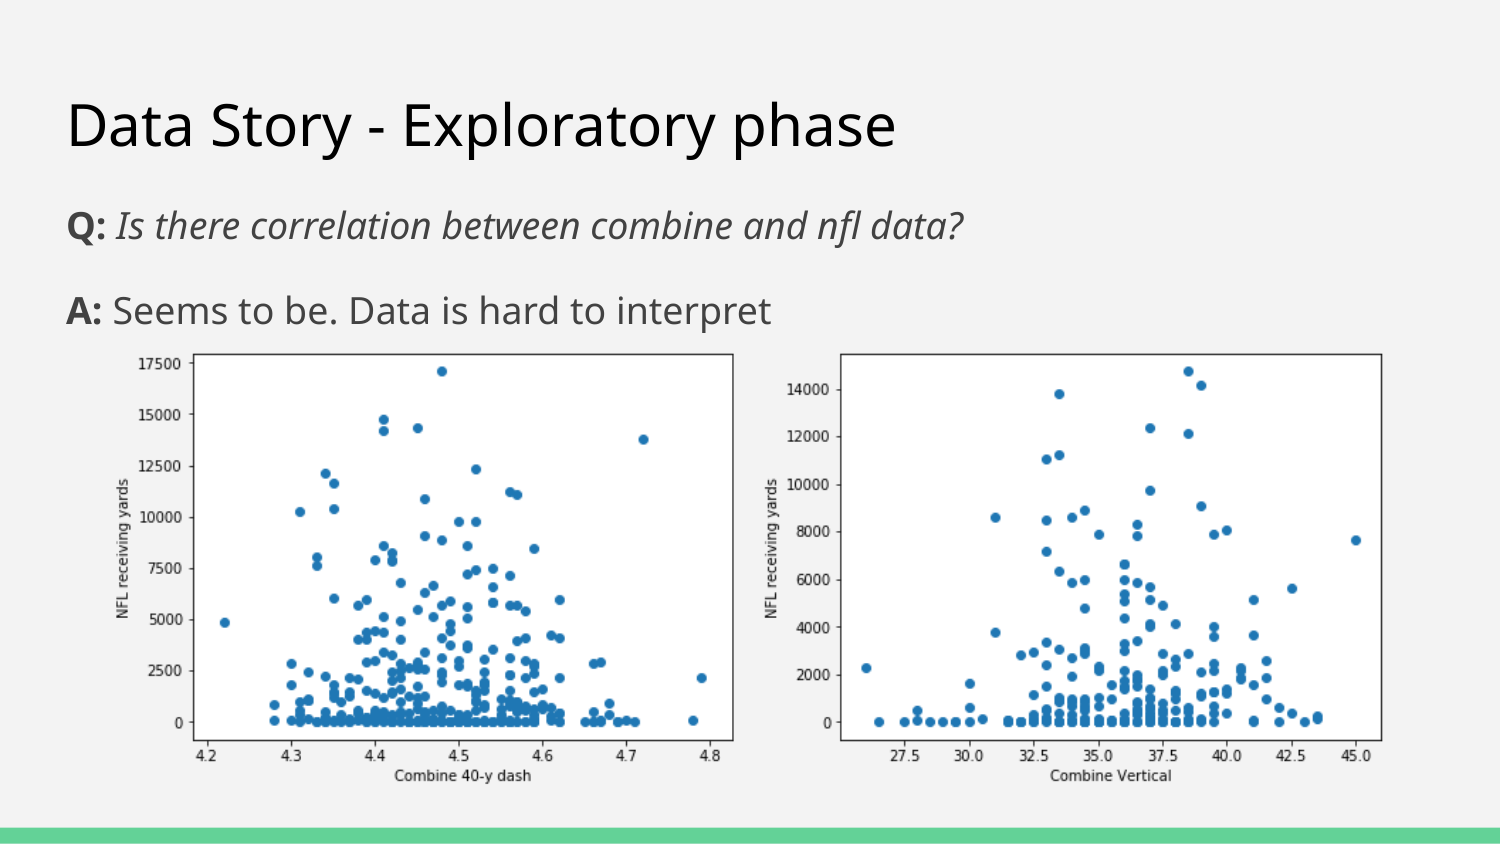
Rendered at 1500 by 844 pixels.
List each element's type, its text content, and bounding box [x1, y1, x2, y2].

picture [108, 343, 1392, 794]
list Q: Is there correlation between combine and nfl data? A: Seems to be. Data is hard to interpret [51, 180, 1449, 345]
title Data Story - Exploratory phase [51, 72, 1449, 167]
